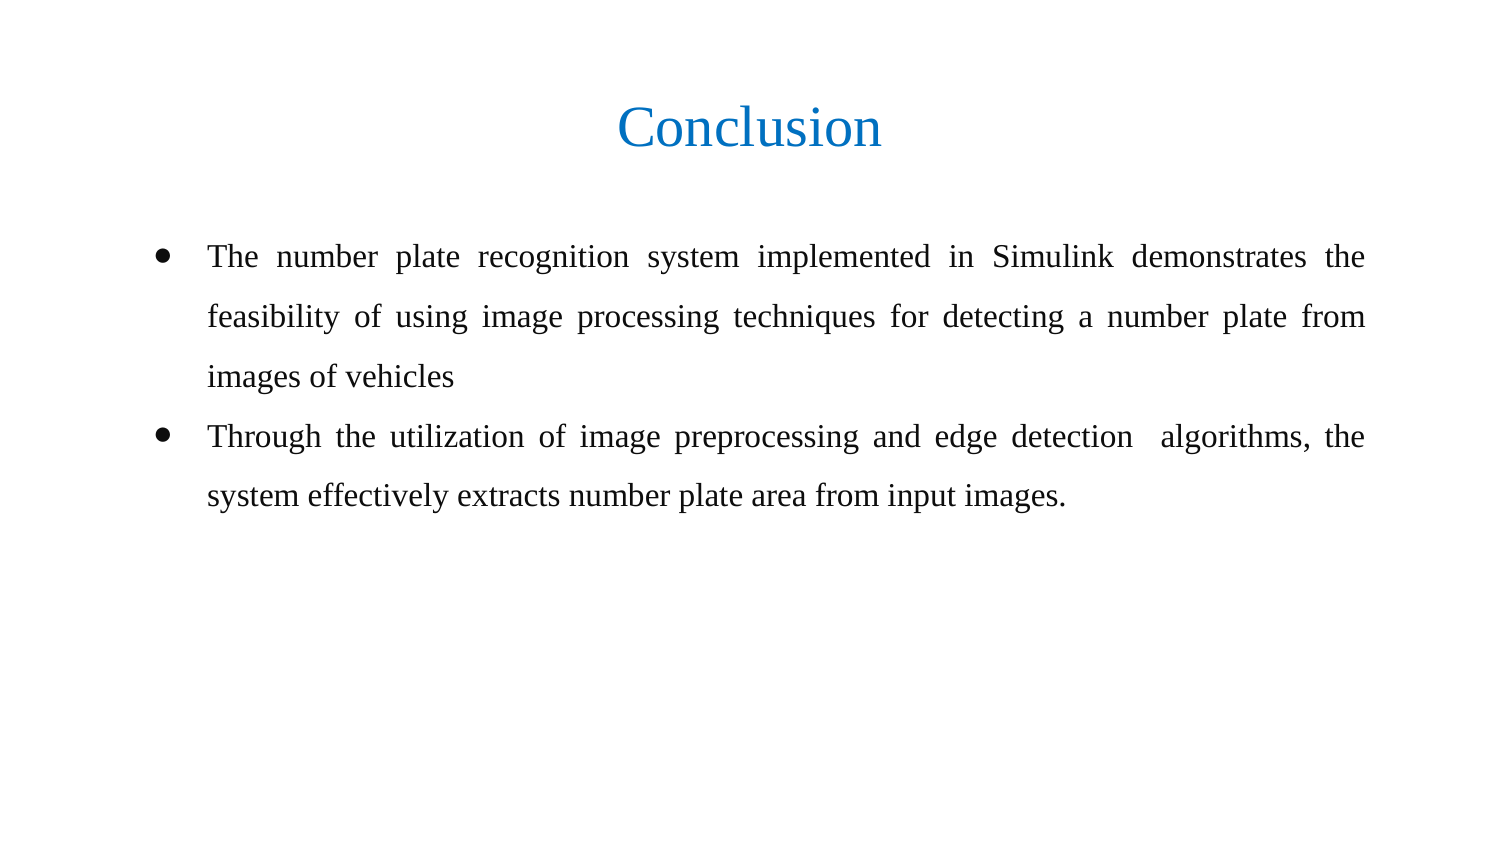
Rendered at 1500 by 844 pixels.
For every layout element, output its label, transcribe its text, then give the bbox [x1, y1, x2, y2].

text_box The number plate recognition system implemented in Simulink demonstrates the feasibility of using image processing techniques for detecting a number plate from images of vehicles Through the utilization of image preprocessing and edge detection algorithms, the system effectively extracts number plate area from input images. [117, 199, 1383, 656]
title Conclusion [51, 72, 1449, 167]
